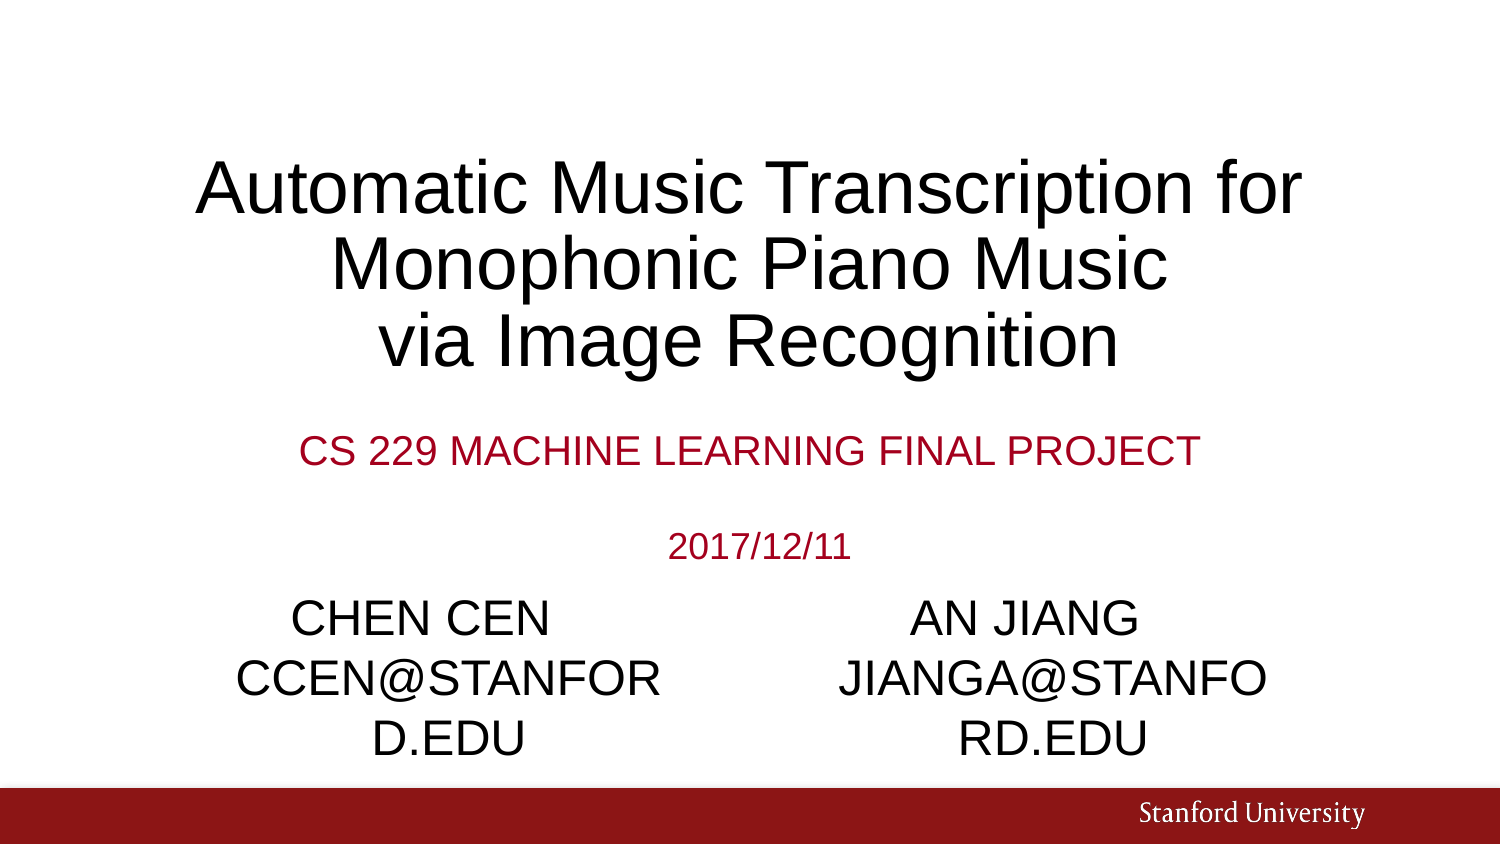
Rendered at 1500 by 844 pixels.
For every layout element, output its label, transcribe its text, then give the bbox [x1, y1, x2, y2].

picture [1140, 800, 1365, 829]
subtitle CS 229 Machine Learning Final Project [75, 408, 1425, 485]
text_box Chen Cen ccen@stanford.edu [156, 613, 685, 737]
list 2017/12/11 [263, 527, 1257, 562]
title Automatic Music Transcription for Monophonic Piano Music via Image Recognition [75, 294, 1425, 397]
text_box An Jiang jianga@stanford.edu [753, 613, 1298, 737]
